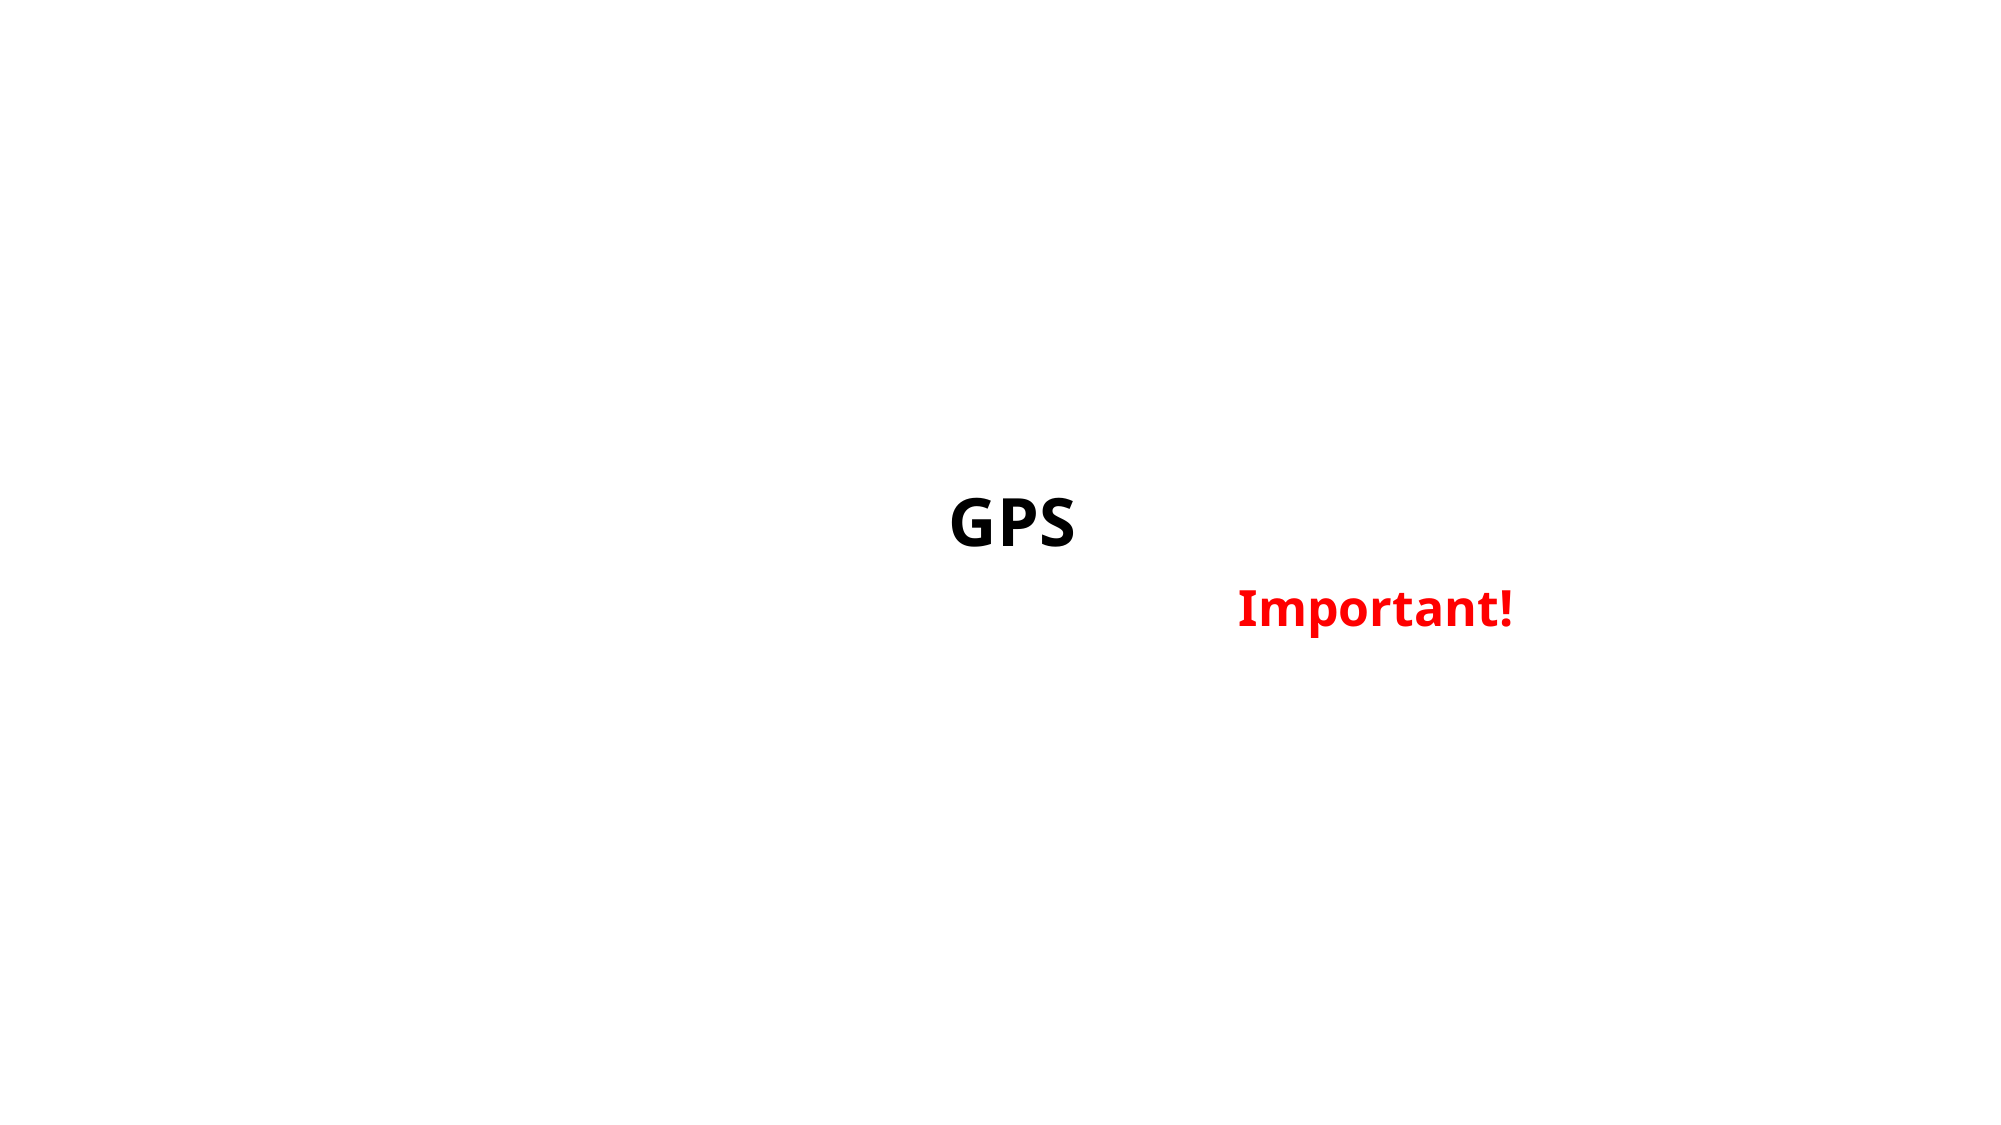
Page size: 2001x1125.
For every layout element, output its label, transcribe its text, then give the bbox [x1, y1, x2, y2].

text_box GPS [99, 472, 1925, 568]
text_box Important! [611, 568, 2000, 644]
